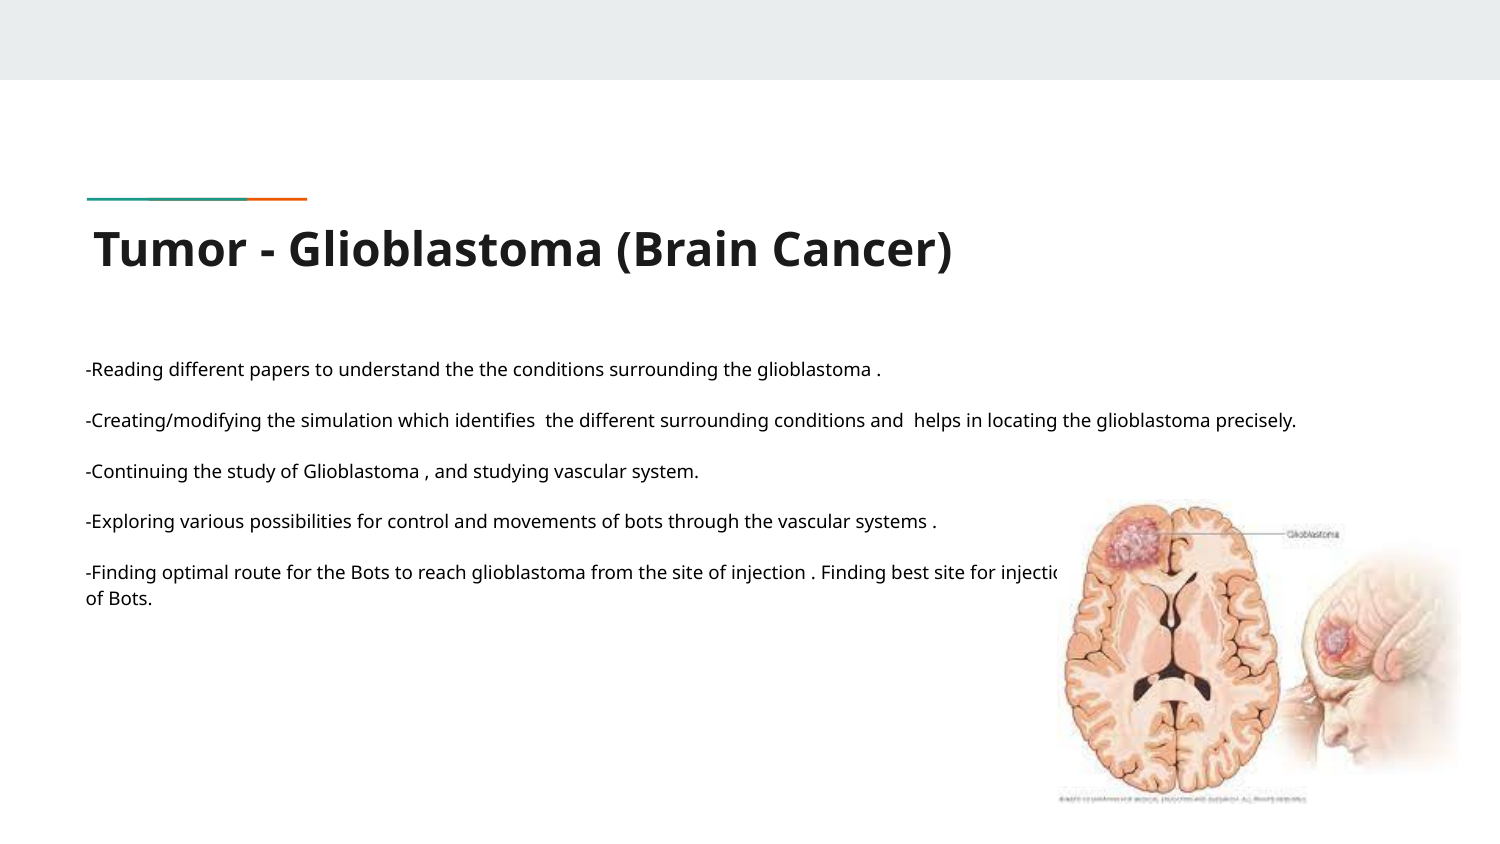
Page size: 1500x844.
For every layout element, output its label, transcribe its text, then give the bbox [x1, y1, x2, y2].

list -Reading different papers to understand the the conditions surrounding the glioblastoma . -Creating/modifying the simulation which identifies the different surrounding conditions and helps in locating the glioblastoma precisely. -Continuing the study of Glioblastoma , and studying vascular system. -Exploring various possibilities for control and movements of bots through the vascular systems . -Finding optimal route for the Bots to reach glioblastoma from the site of injection . Finding best site for injection of Bots. [70, 291, 1383, 815]
title Tumor - Glioblastoma (Brain Cancer) [78, 204, 1340, 291]
picture [1056, 499, 1461, 805]
